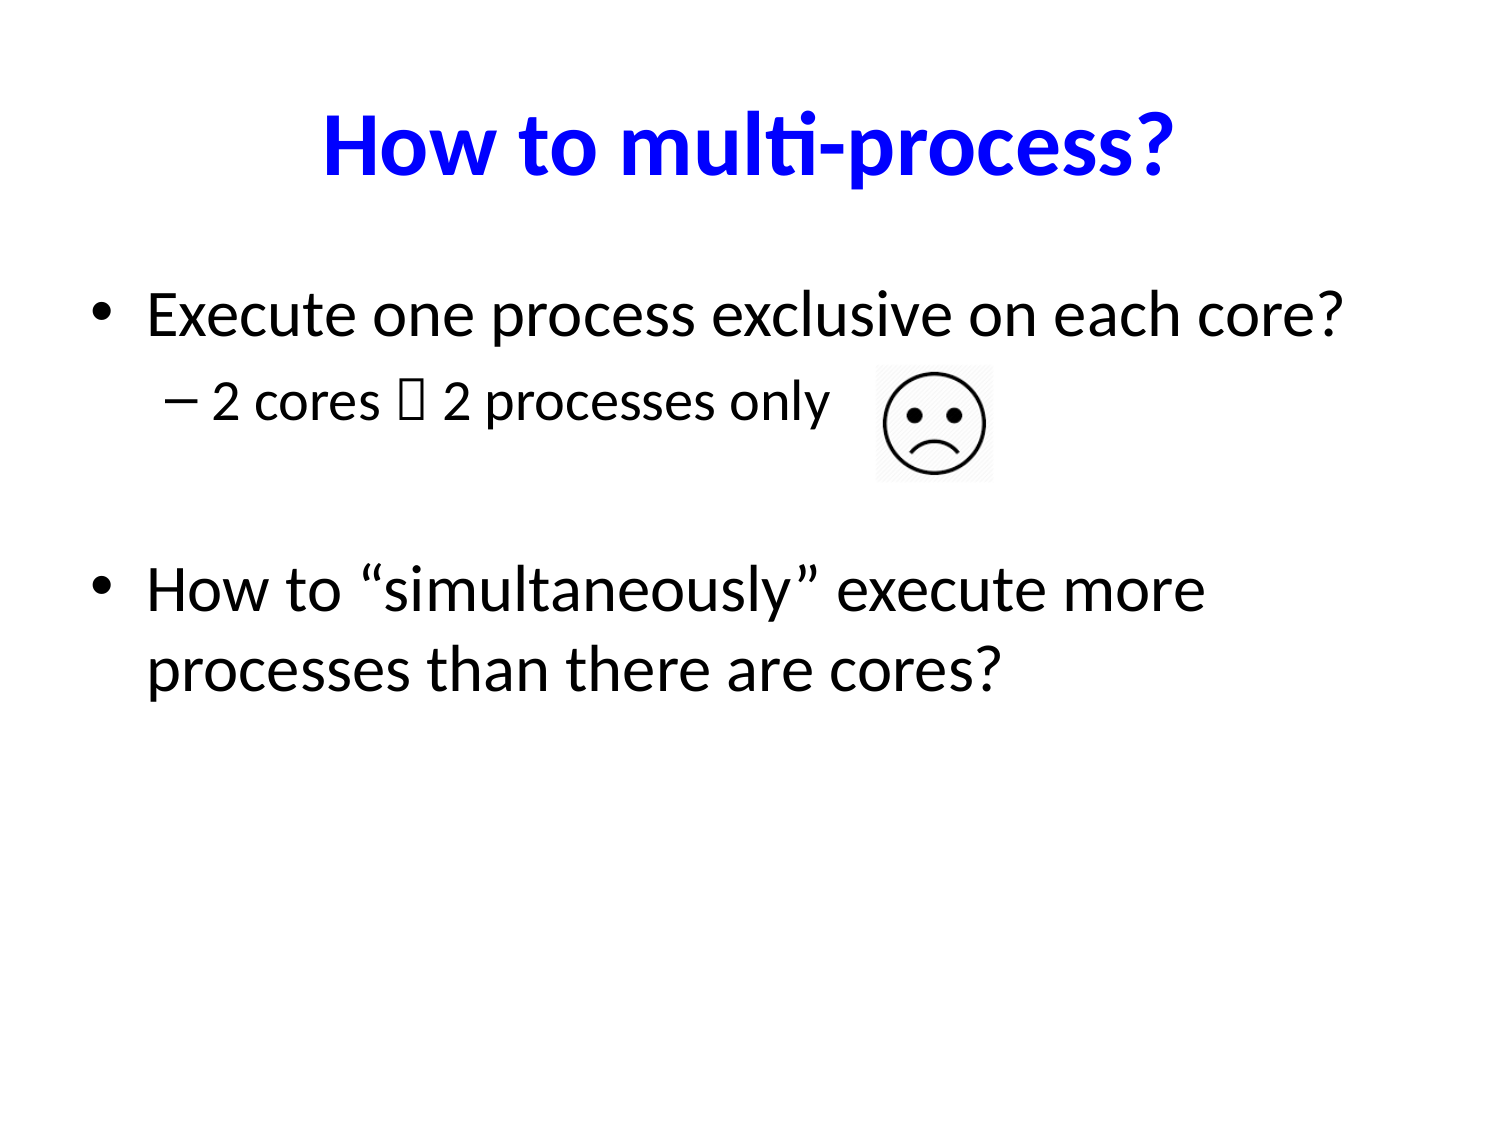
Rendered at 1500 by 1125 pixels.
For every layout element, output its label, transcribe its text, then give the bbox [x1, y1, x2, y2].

list Execute one process exclusive on each core? 2 cores  2 processes only How to “simultaneously” execute more processes than there are cores? [75, 262, 1425, 1005]
title How to multi-process? [75, 45, 1425, 233]
picture [874, 364, 994, 484]
